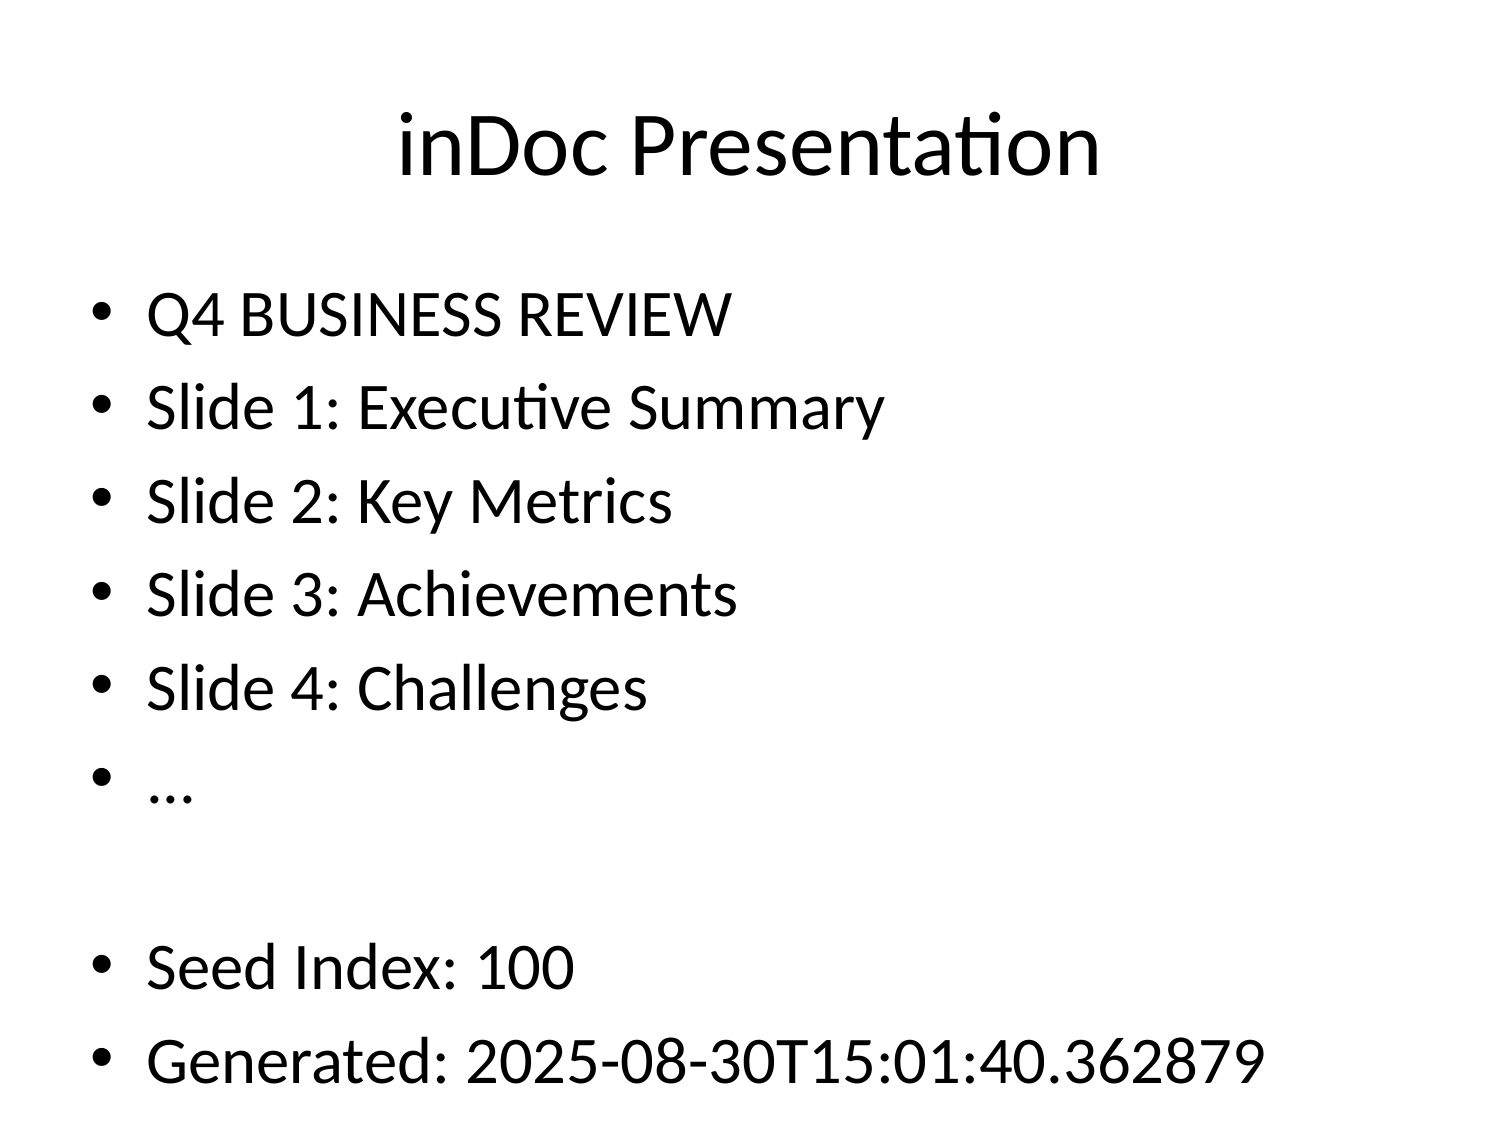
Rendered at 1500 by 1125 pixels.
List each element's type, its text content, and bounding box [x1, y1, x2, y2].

list Q4 BUSINESS REVIEW Slide 1: Executive Summary Slide 2: Key Metrics Slide 3: Achievements Slide 4: Challenges ... Seed Index: 100 Generated: 2025-08-30T15:01:40.362879 [75, 262, 1425, 1005]
title inDoc Presentation [75, 45, 1425, 233]
